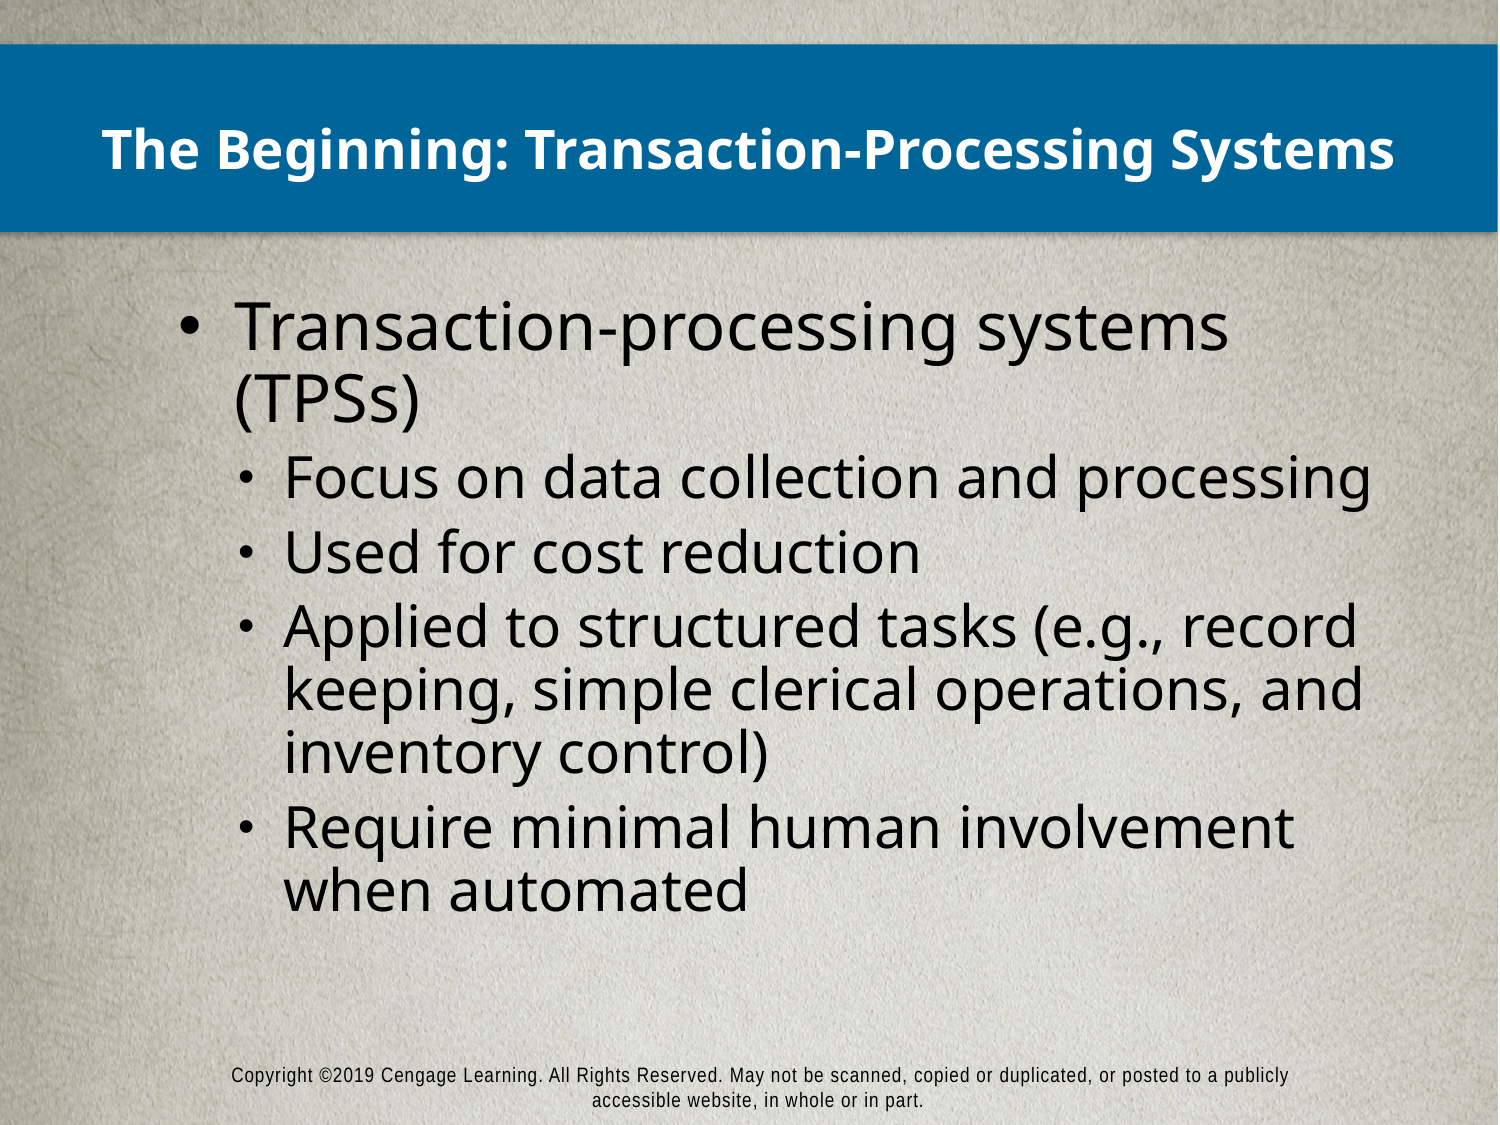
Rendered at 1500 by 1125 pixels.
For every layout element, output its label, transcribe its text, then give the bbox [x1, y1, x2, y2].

title The Beginning: Transaction-Processing Systems [86, 75, 1437, 220]
picture [0, 233, 1498, 1123]
picture [0, 0, 1498, 44]
list Transaction-processing systems (TPSs) Focus on data collection and processing Used for cost reduction Applied to structured tasks (e.g., record keeping, simple clerical operations, and inventory control) Require minimal human involvement when automated [163, 285, 1447, 945]
